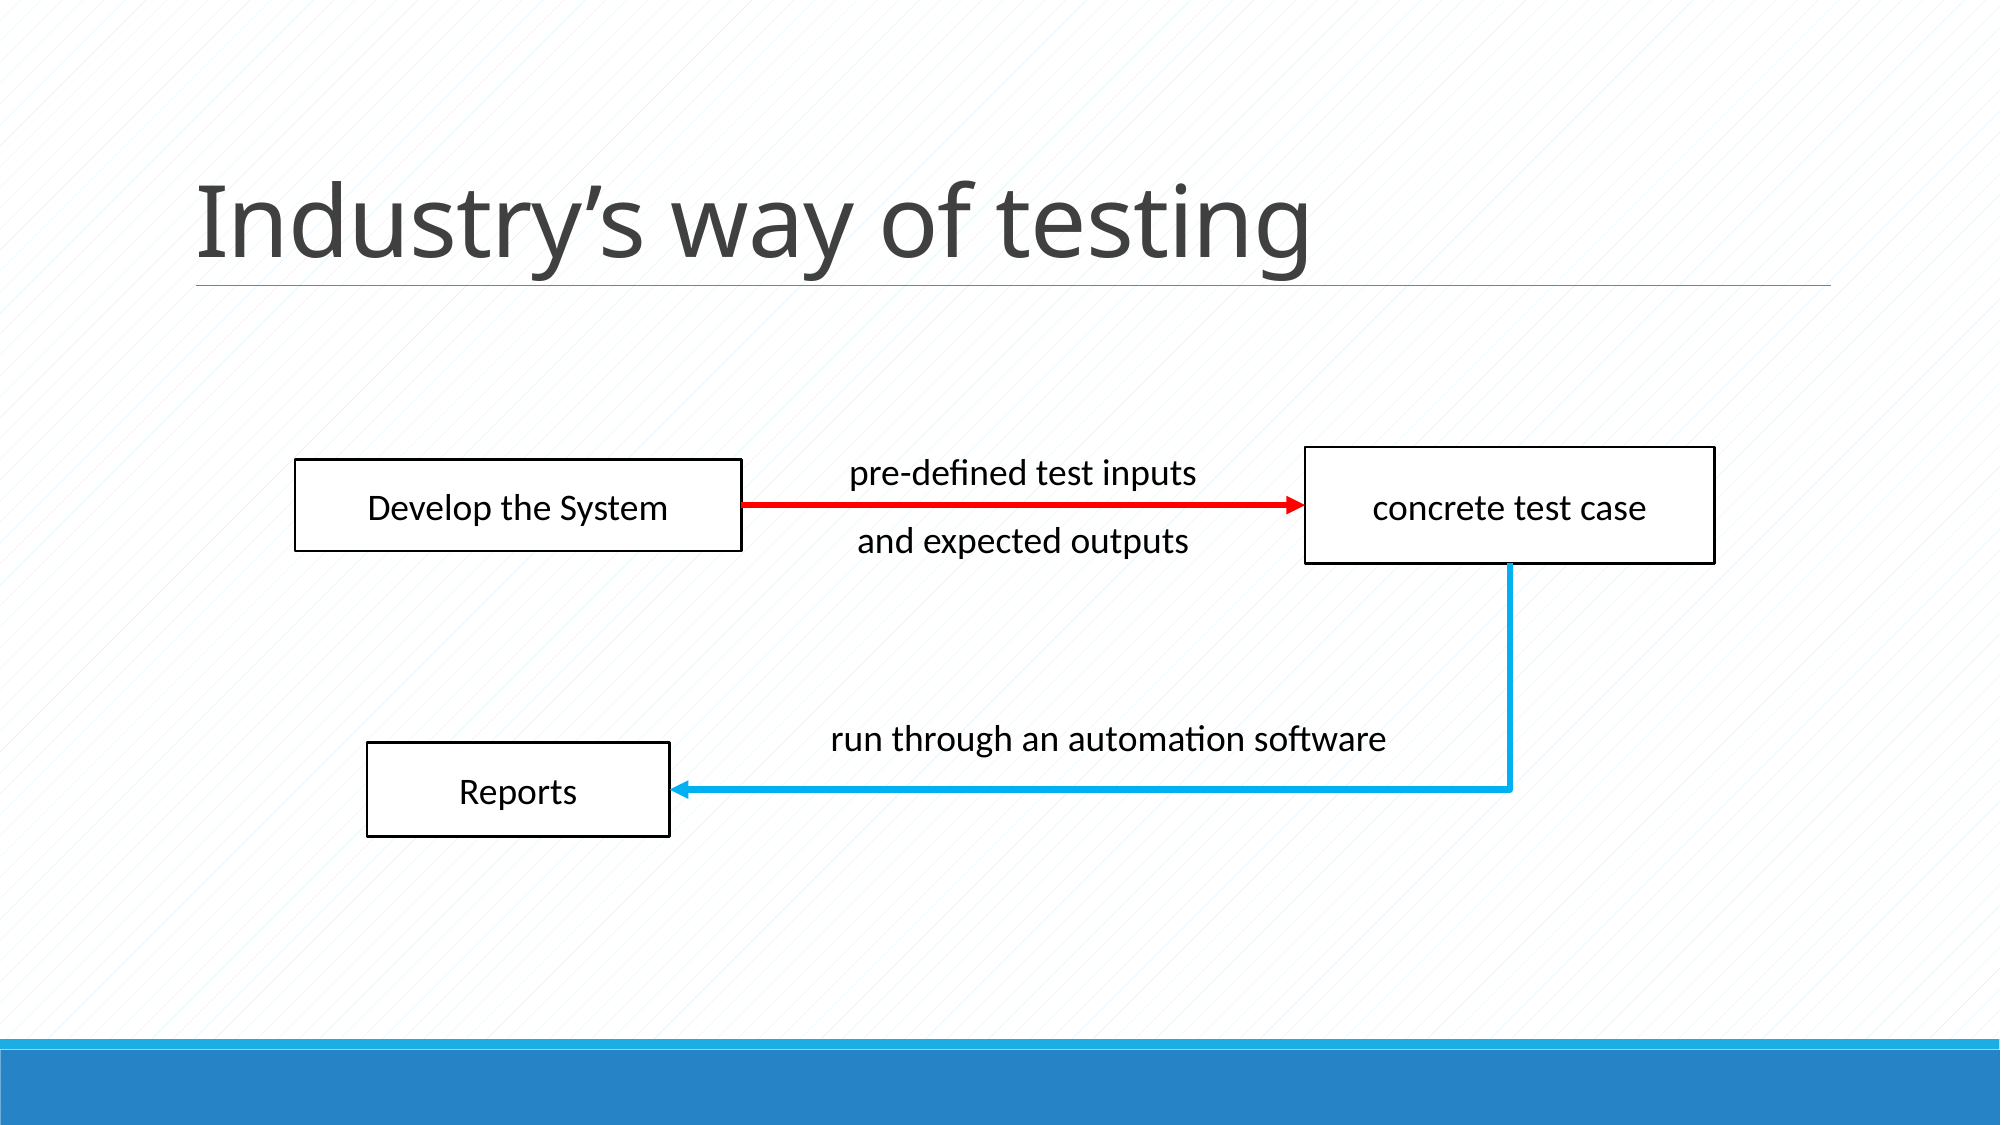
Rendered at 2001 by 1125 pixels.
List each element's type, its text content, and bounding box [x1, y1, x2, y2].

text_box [294, 440, 1716, 838]
title Industry’s way of testing [180, 47, 1830, 285]
